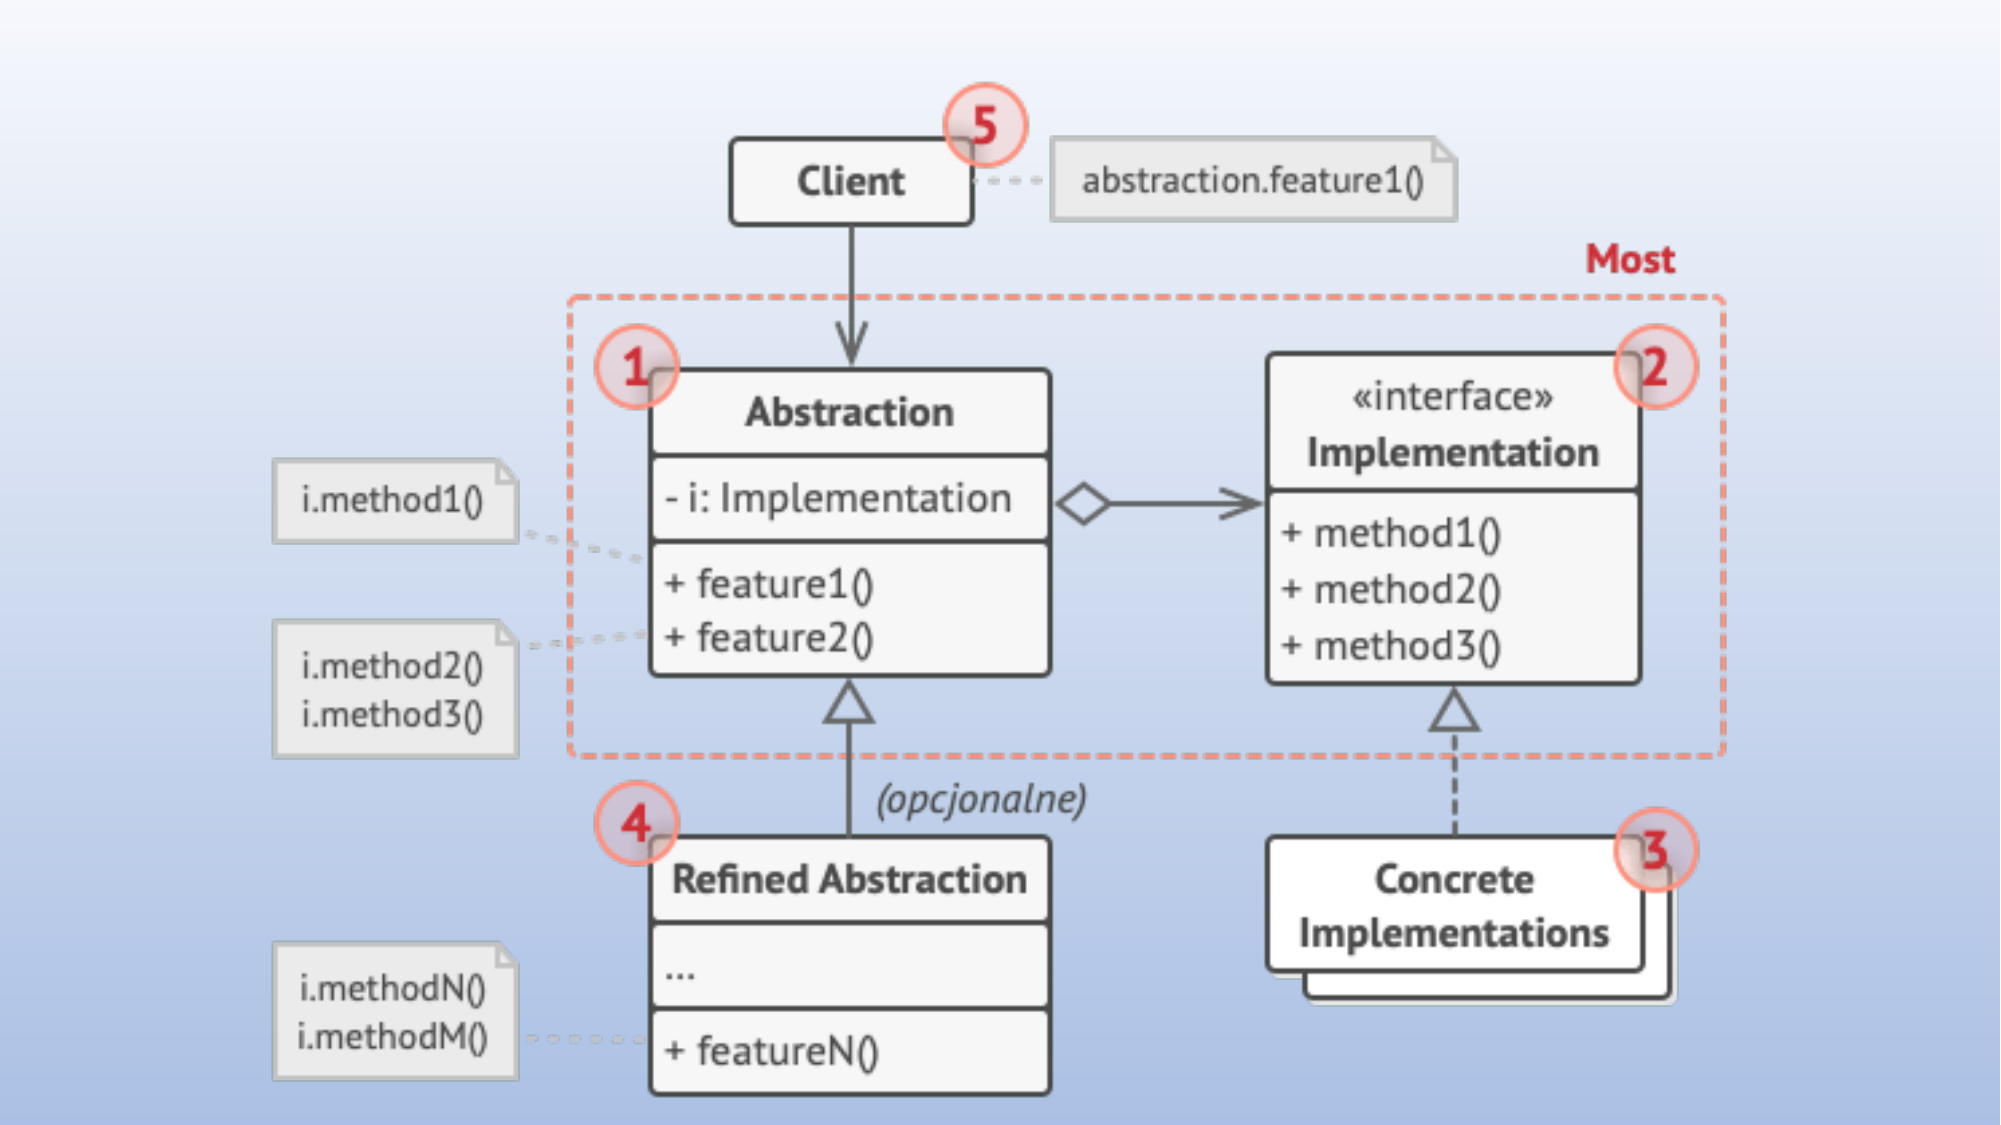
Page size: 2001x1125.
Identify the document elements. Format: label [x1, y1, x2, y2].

list [249, 59, 1751, 1106]
